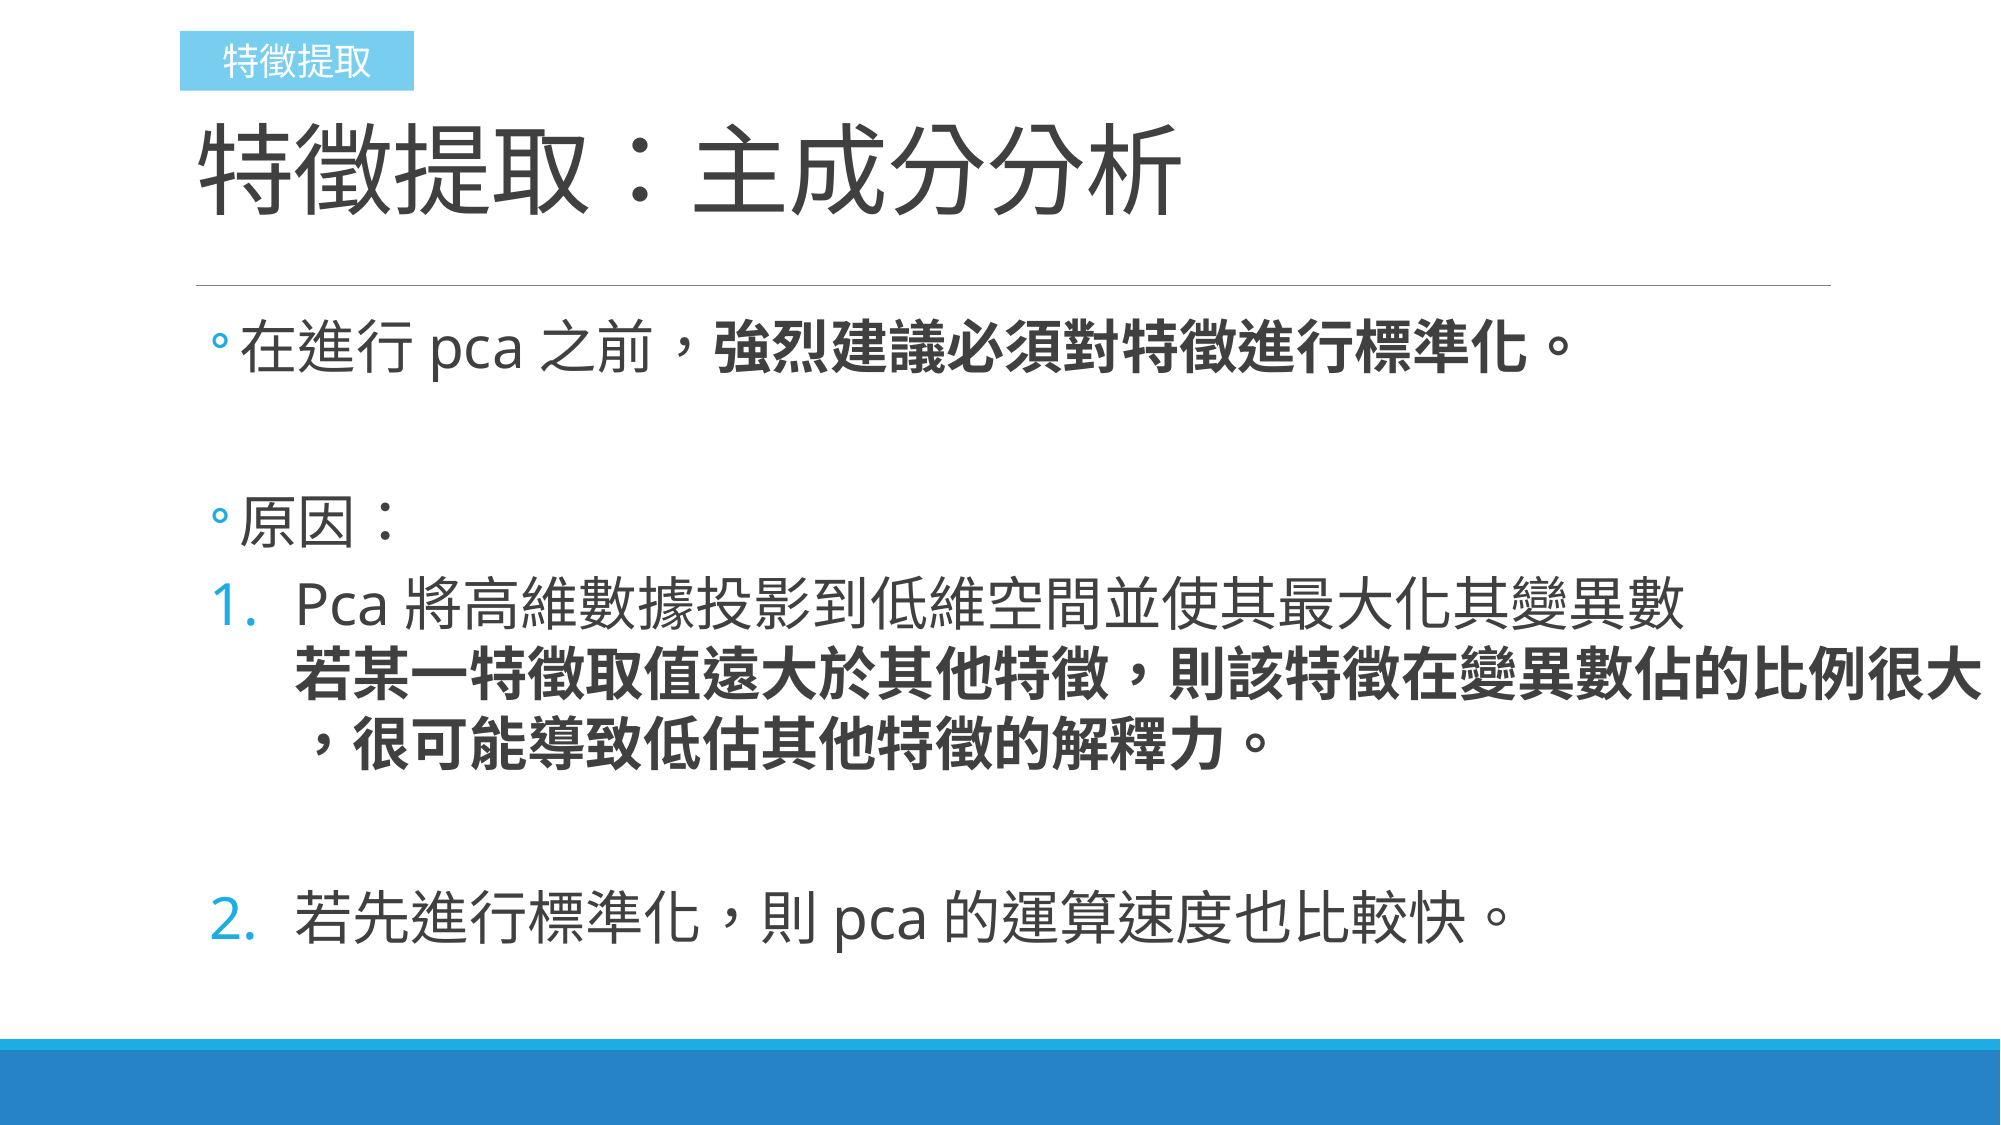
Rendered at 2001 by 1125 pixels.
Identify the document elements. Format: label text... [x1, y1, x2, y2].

text_box 特徵提取 [180, 30, 414, 91]
title 特徵提取：主成分分析 [180, 117, 1830, 235]
list 在進行pca之前，強烈建議必須對特徵進行標準化。 原因： Pca將高維數據投影到低維空間並使其最大化其變異數 若某一特徵取值遠大於其他特徵，則該特徵在變異數佔的比例很大 ，很可能導致低估其他特徵的解釋力。 若先進行標準化，則pca的運算速度也比較快。 [146, 302, 1998, 1041]
